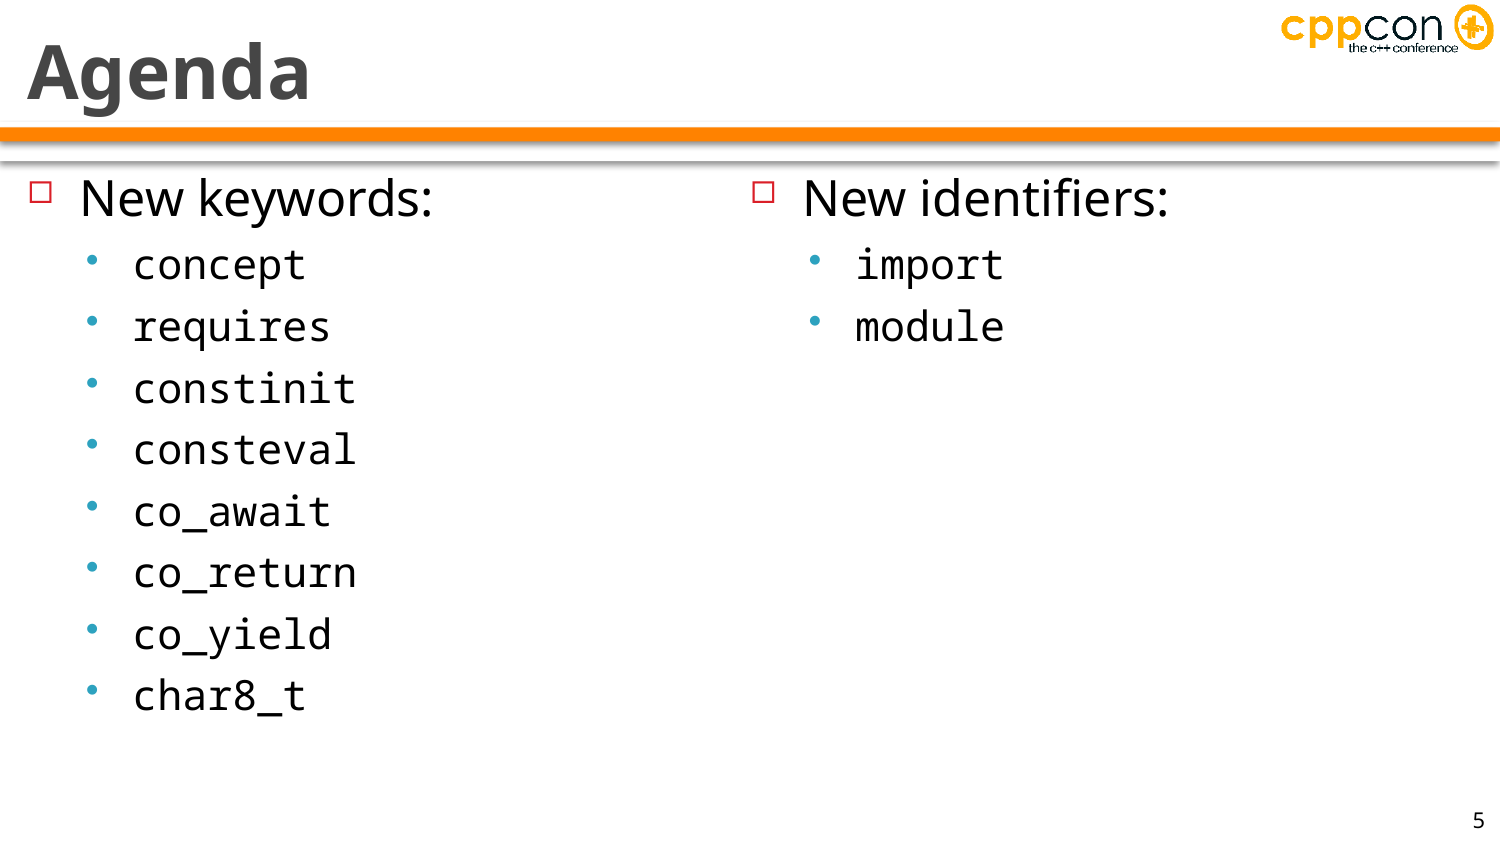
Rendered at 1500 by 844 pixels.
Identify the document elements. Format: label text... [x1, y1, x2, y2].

list New keywords: concept requires constinit consteval co_await co_return co_yield char8_t New identifiers: import module [12, 159, 1488, 835]
title Agenda [12, 19, 1488, 122]
picture [1275, 0, 1500, 57]
